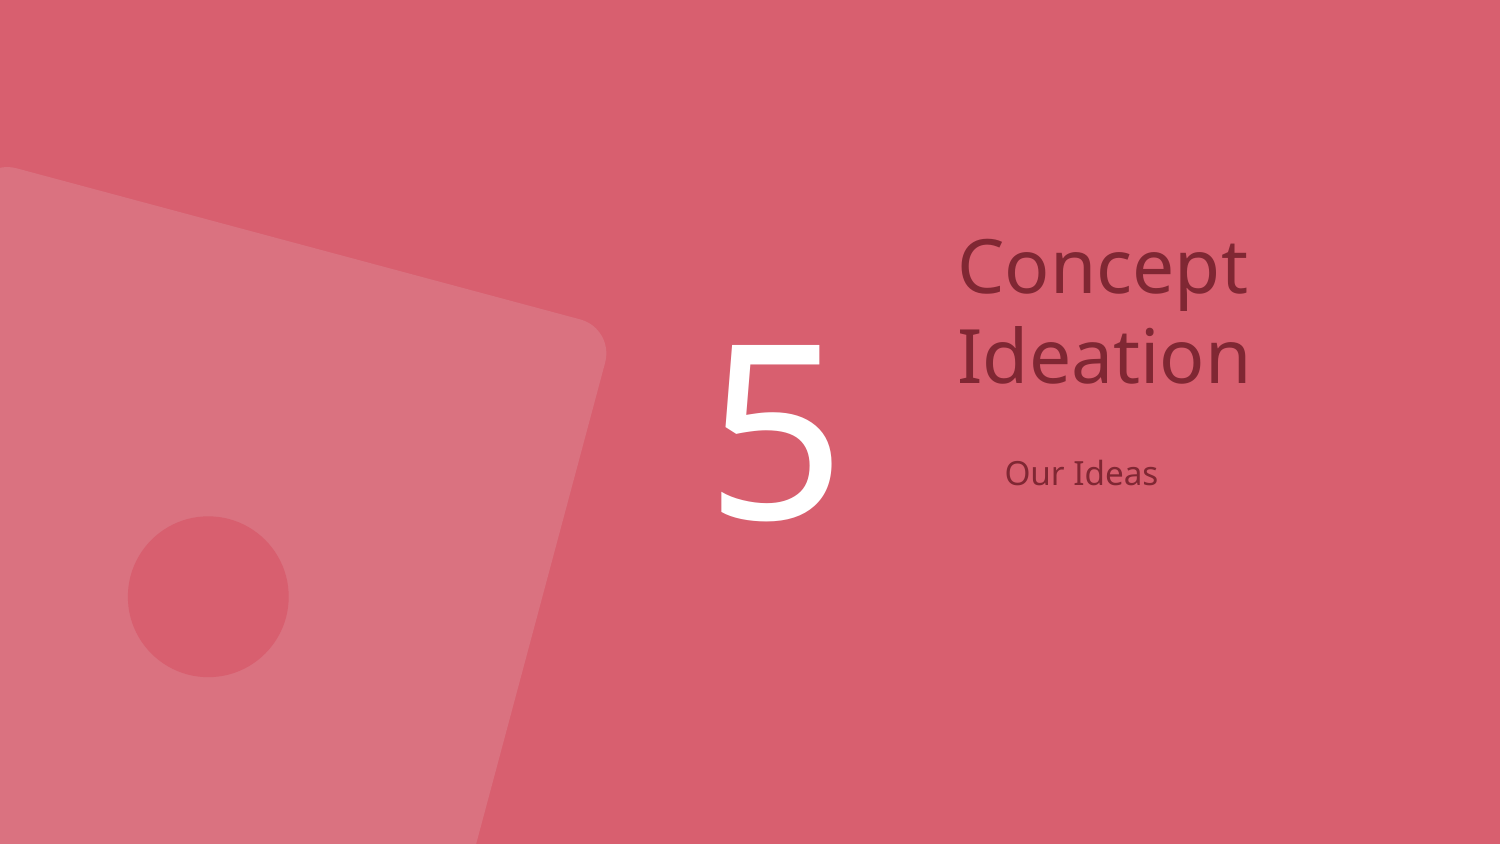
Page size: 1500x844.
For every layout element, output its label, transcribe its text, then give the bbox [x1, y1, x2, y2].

subtitle Our Ideas [989, 414, 1382, 530]
title Concept Ideation [942, 264, 1382, 354]
title 5 [610, 308, 943, 536]
